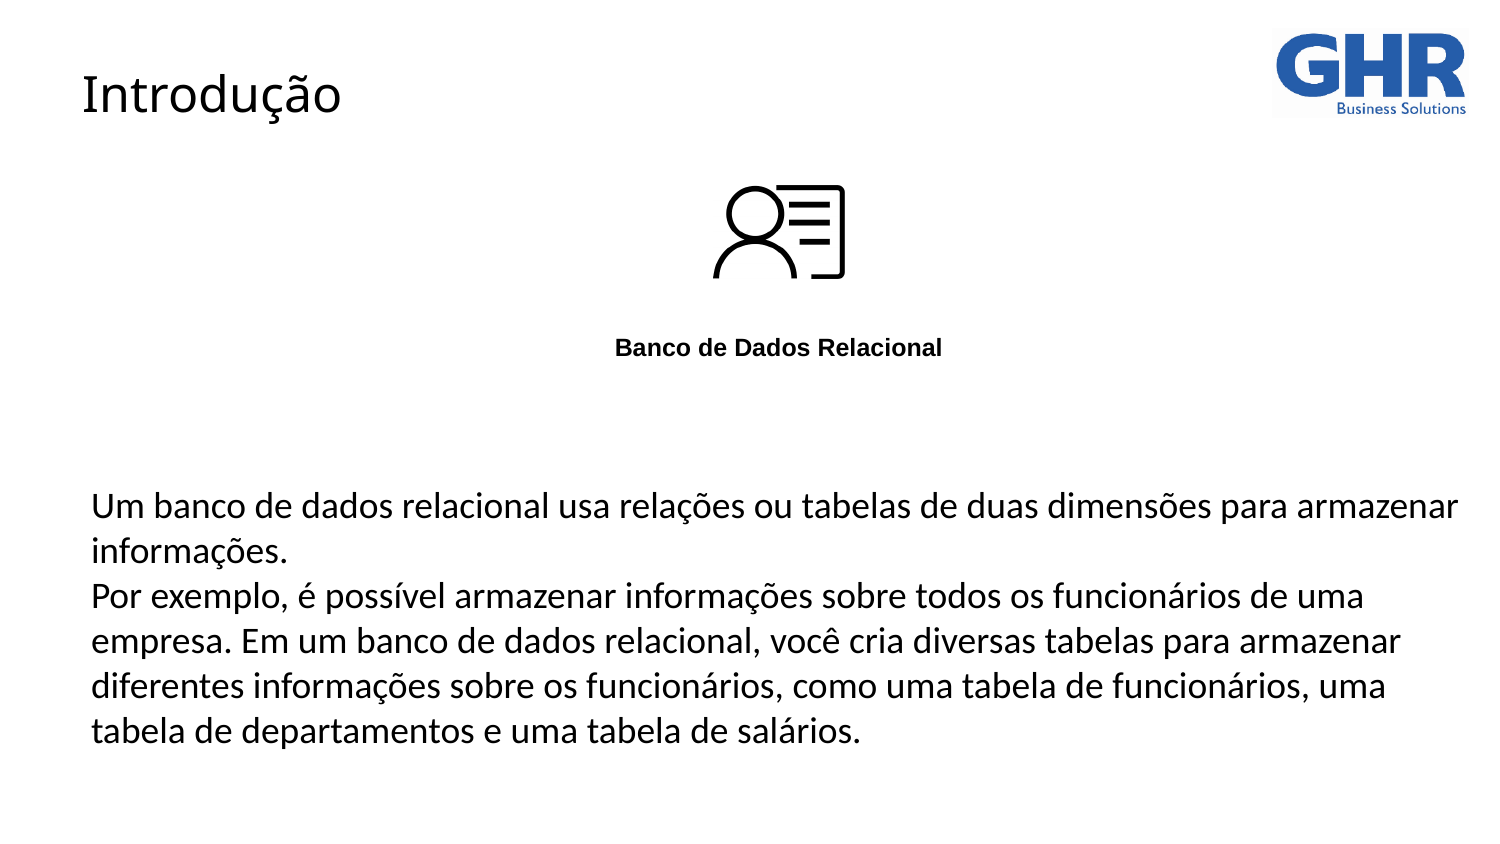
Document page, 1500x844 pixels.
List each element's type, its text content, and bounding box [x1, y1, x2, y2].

text_box Banco de Dados Relacional Um banco de dados relacional usa relações ou tabelas de duas dimensões para armazenar informações. Por exemplo, é possível armazenar informações sobre todos os funcionários de uma empresa. Em um banco de dados relacional, você cria diversas tabelas para armazenar diferentes informações sobre os funcionários, como uma tabela de funcionários, uma tabela de departamentos e uma tabela de salários. [76, 323, 1483, 759]
picture [1272, 27, 1469, 118]
picture [713, 185, 845, 279]
title Introdução [82, 62, 1317, 177]
